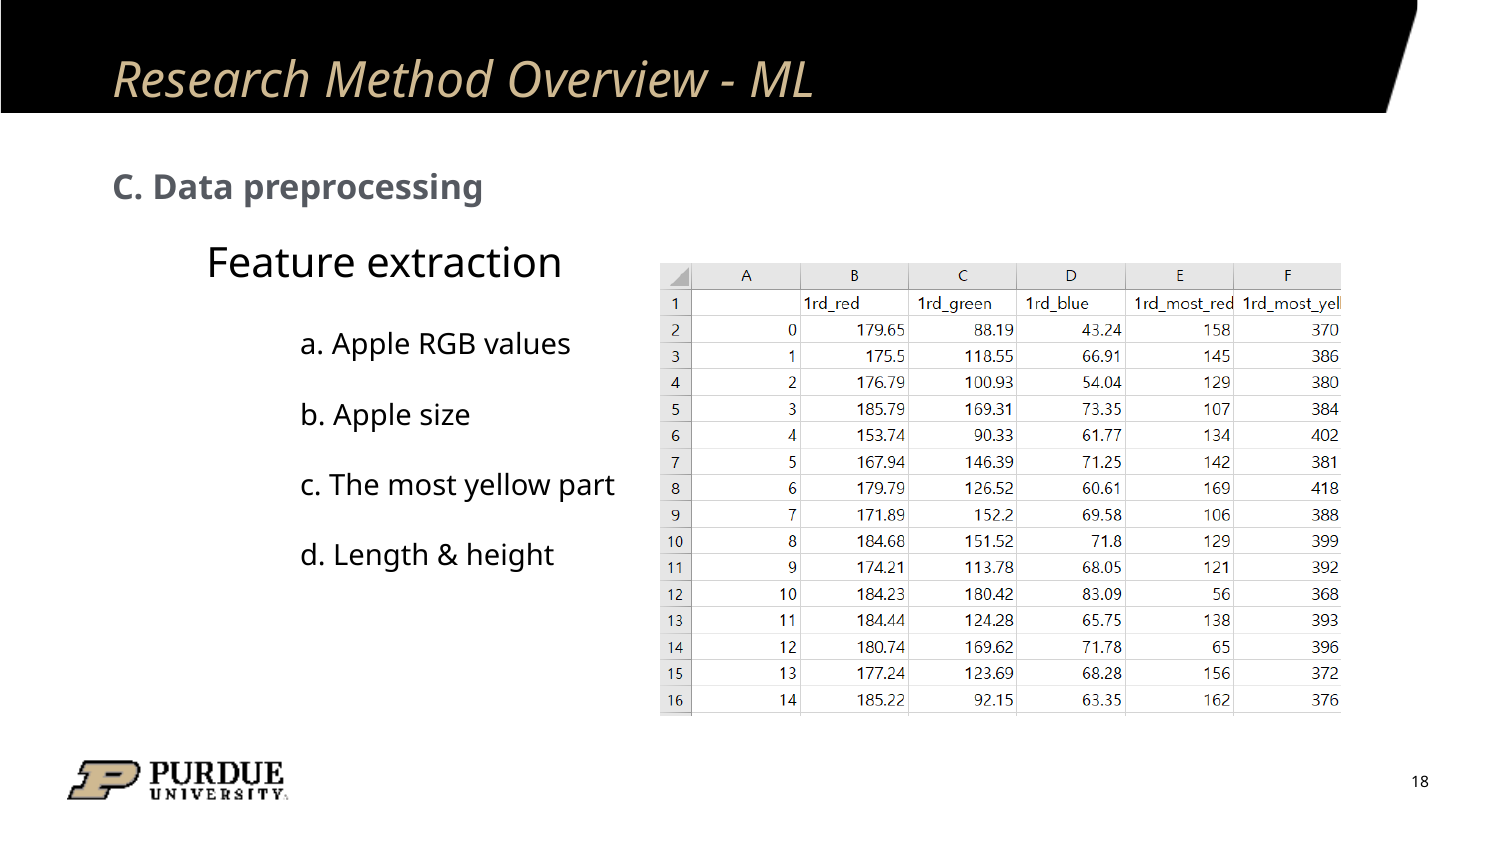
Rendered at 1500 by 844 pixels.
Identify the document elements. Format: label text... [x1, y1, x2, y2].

subtitle C. Data preprocessing [112, 165, 1391, 208]
title Research Method Overview - ML [109, 51, 1393, 112]
list Feature extraction a. Apple RGB values b. Apple size c. The most yellow part d. Length & height [150, 235, 631, 656]
picture [660, 263, 1341, 716]
picture [67, 745, 478, 818]
slide_number 18 [1390, 760, 1451, 806]
